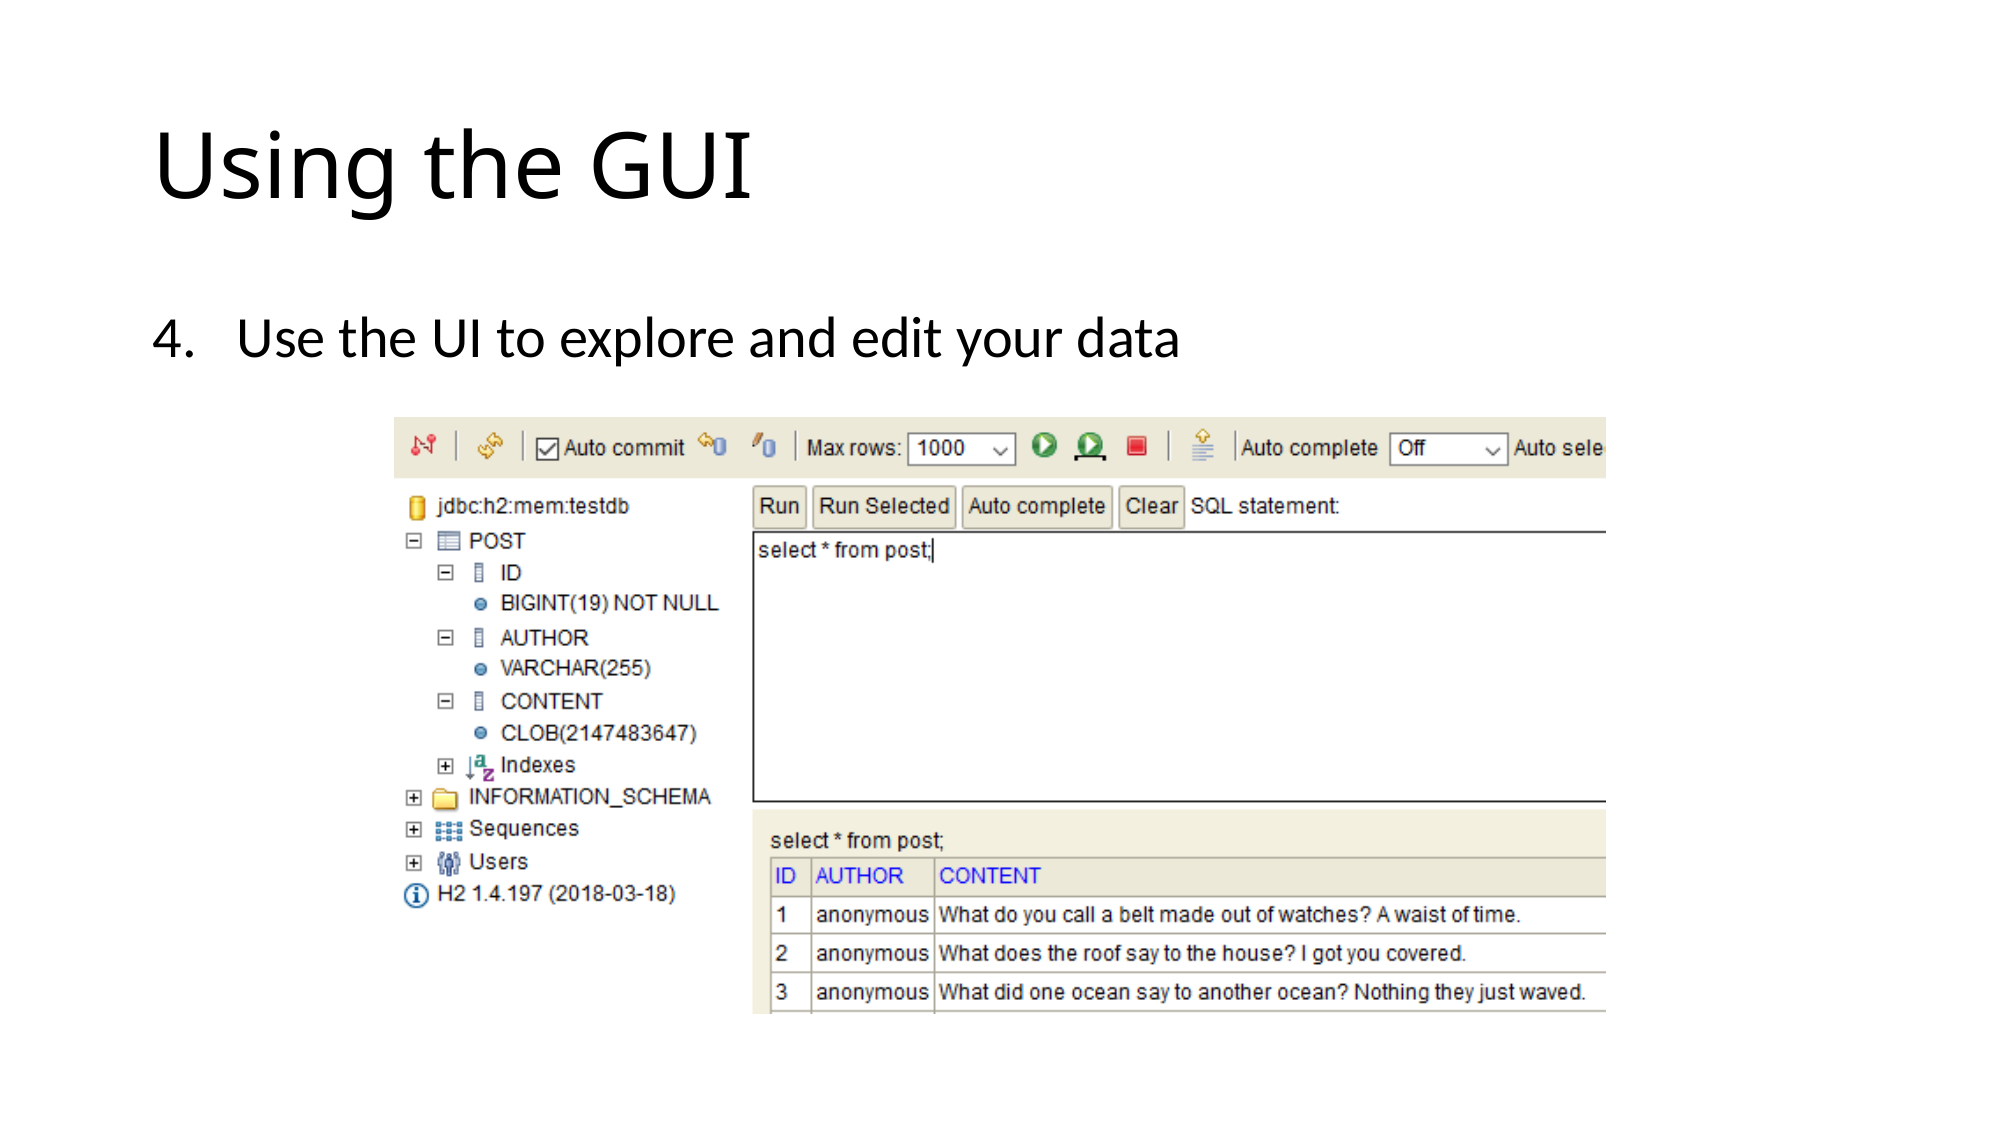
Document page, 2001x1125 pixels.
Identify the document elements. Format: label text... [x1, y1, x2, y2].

title Using the GUI [137, 59, 1863, 278]
list Use the UI to explore and edit your data [137, 299, 1863, 1014]
picture [394, 417, 1606, 1014]
